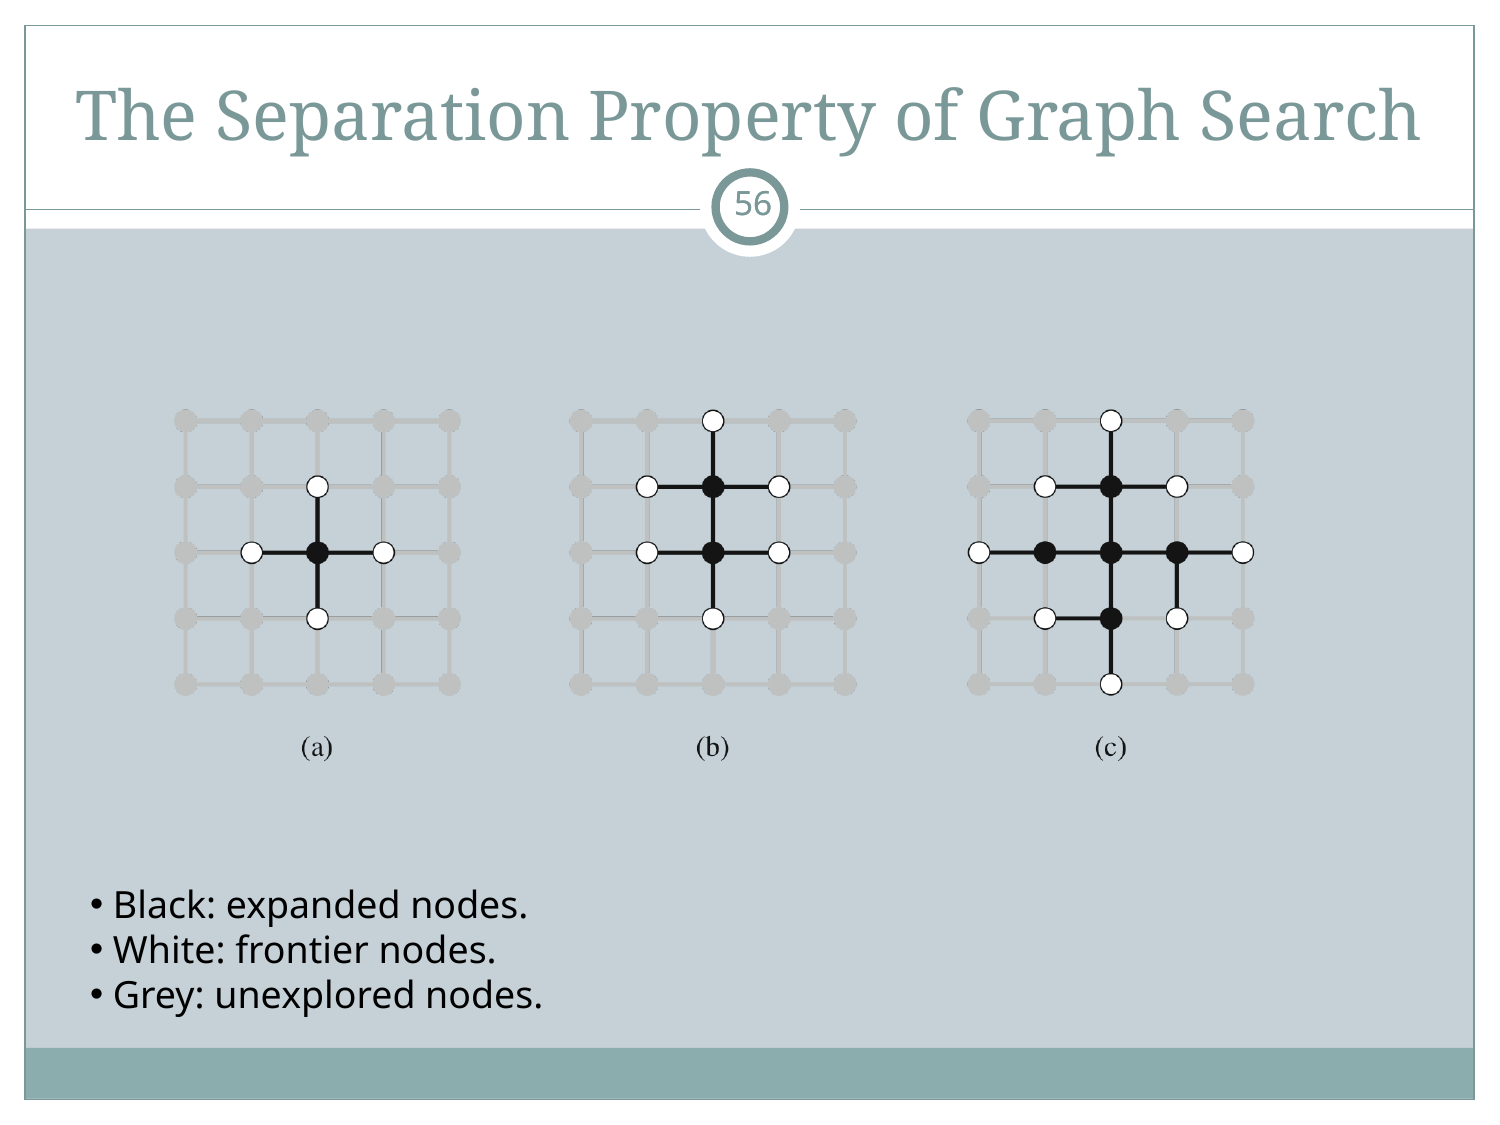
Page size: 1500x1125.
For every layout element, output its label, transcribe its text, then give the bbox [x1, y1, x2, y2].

title The Separation Property of Graph Search [49, 37, 1450, 162]
text_box [949, 1050, 1450, 1111]
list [174, 274, 1255, 901]
text_box Black: expanded nodes. White: frontier nodes. Grey: unexplored nodes. [74, 873, 1338, 1025]
slide_number ‹#› [715, 168, 791, 241]
